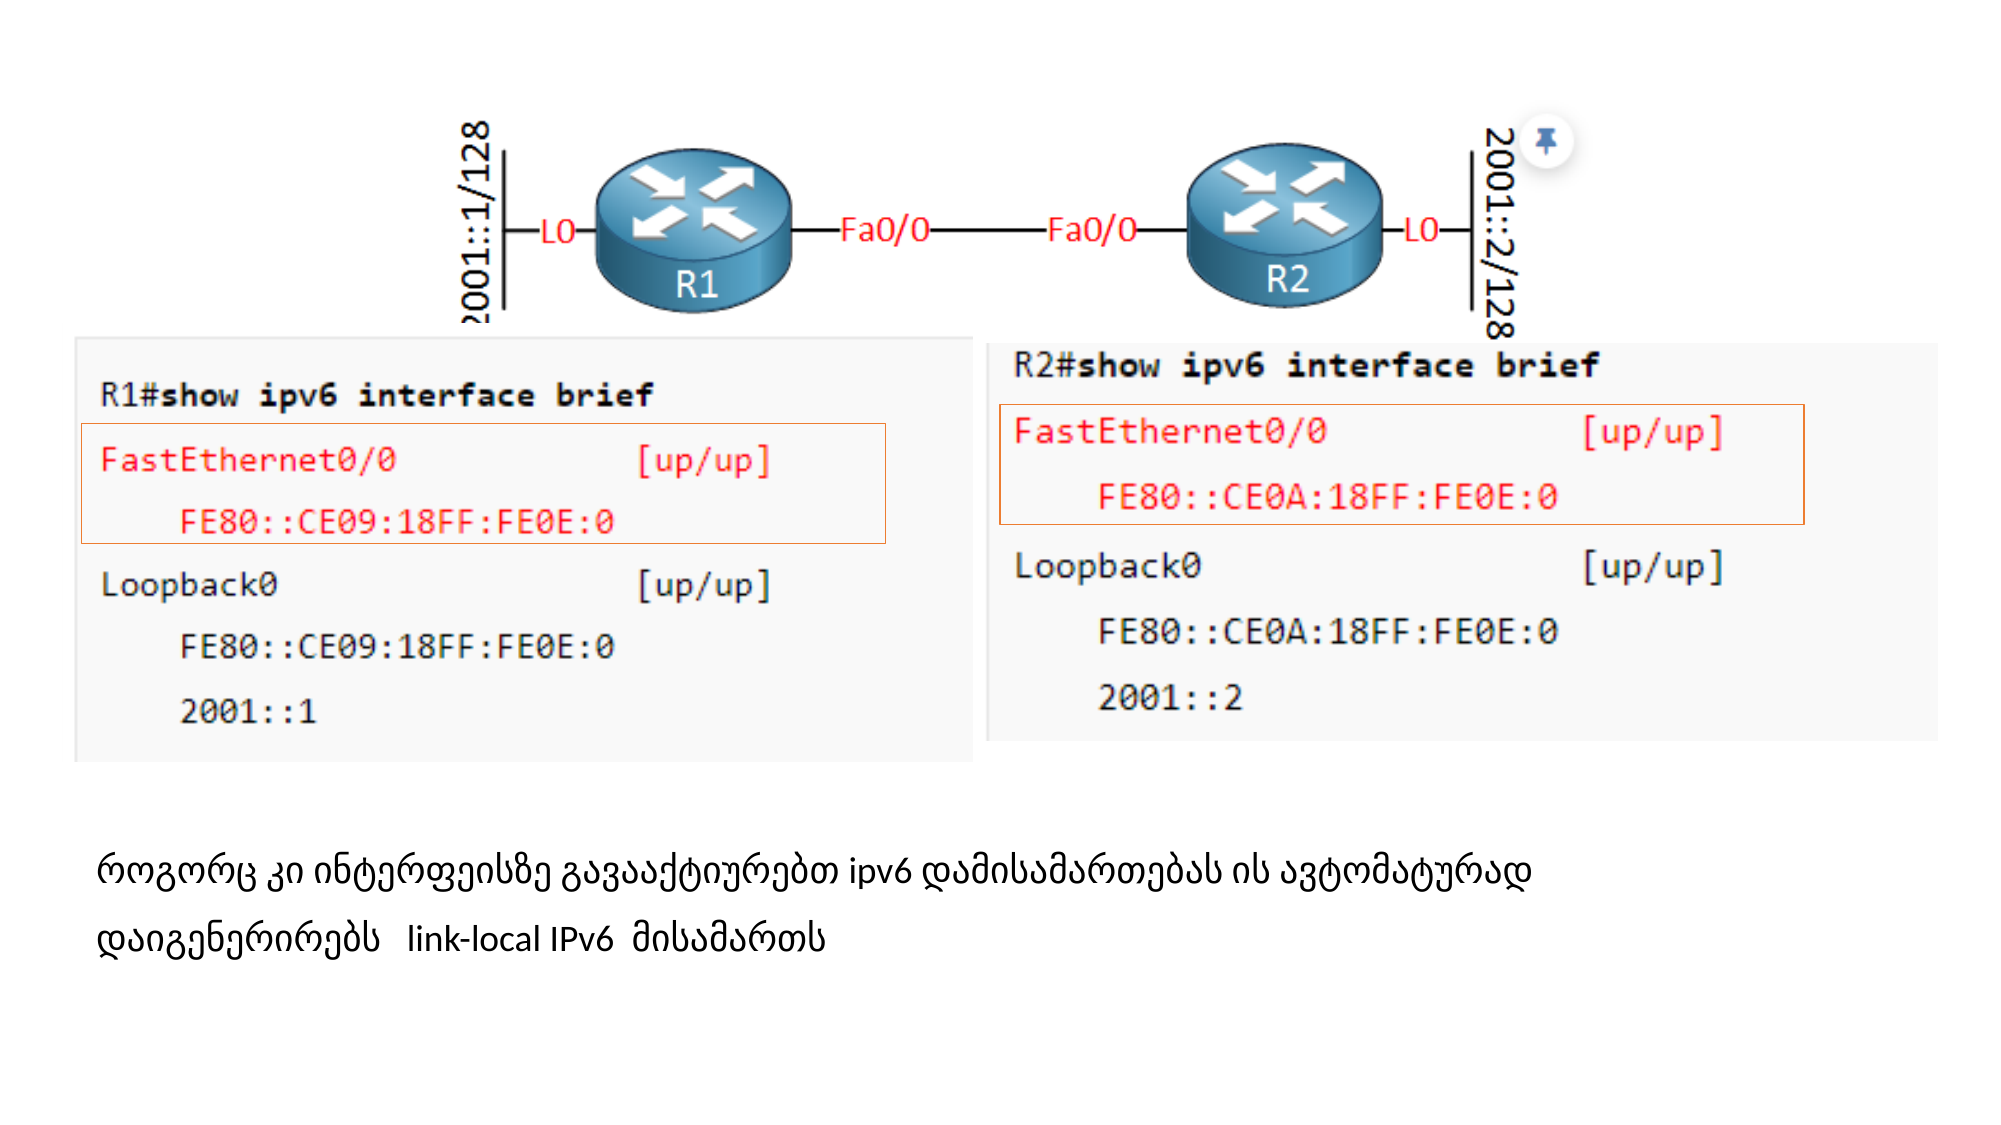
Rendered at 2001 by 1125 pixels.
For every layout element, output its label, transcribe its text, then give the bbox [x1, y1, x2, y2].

text_box როგორც კი ინტერფეისზე გავააქტიურებთ ipv6 დამისამართებას ის ავტომატურად დაიგენერირებს link-local IPv6 მისამართს [81, 816, 1727, 967]
picture [61, 76, 1938, 762]
